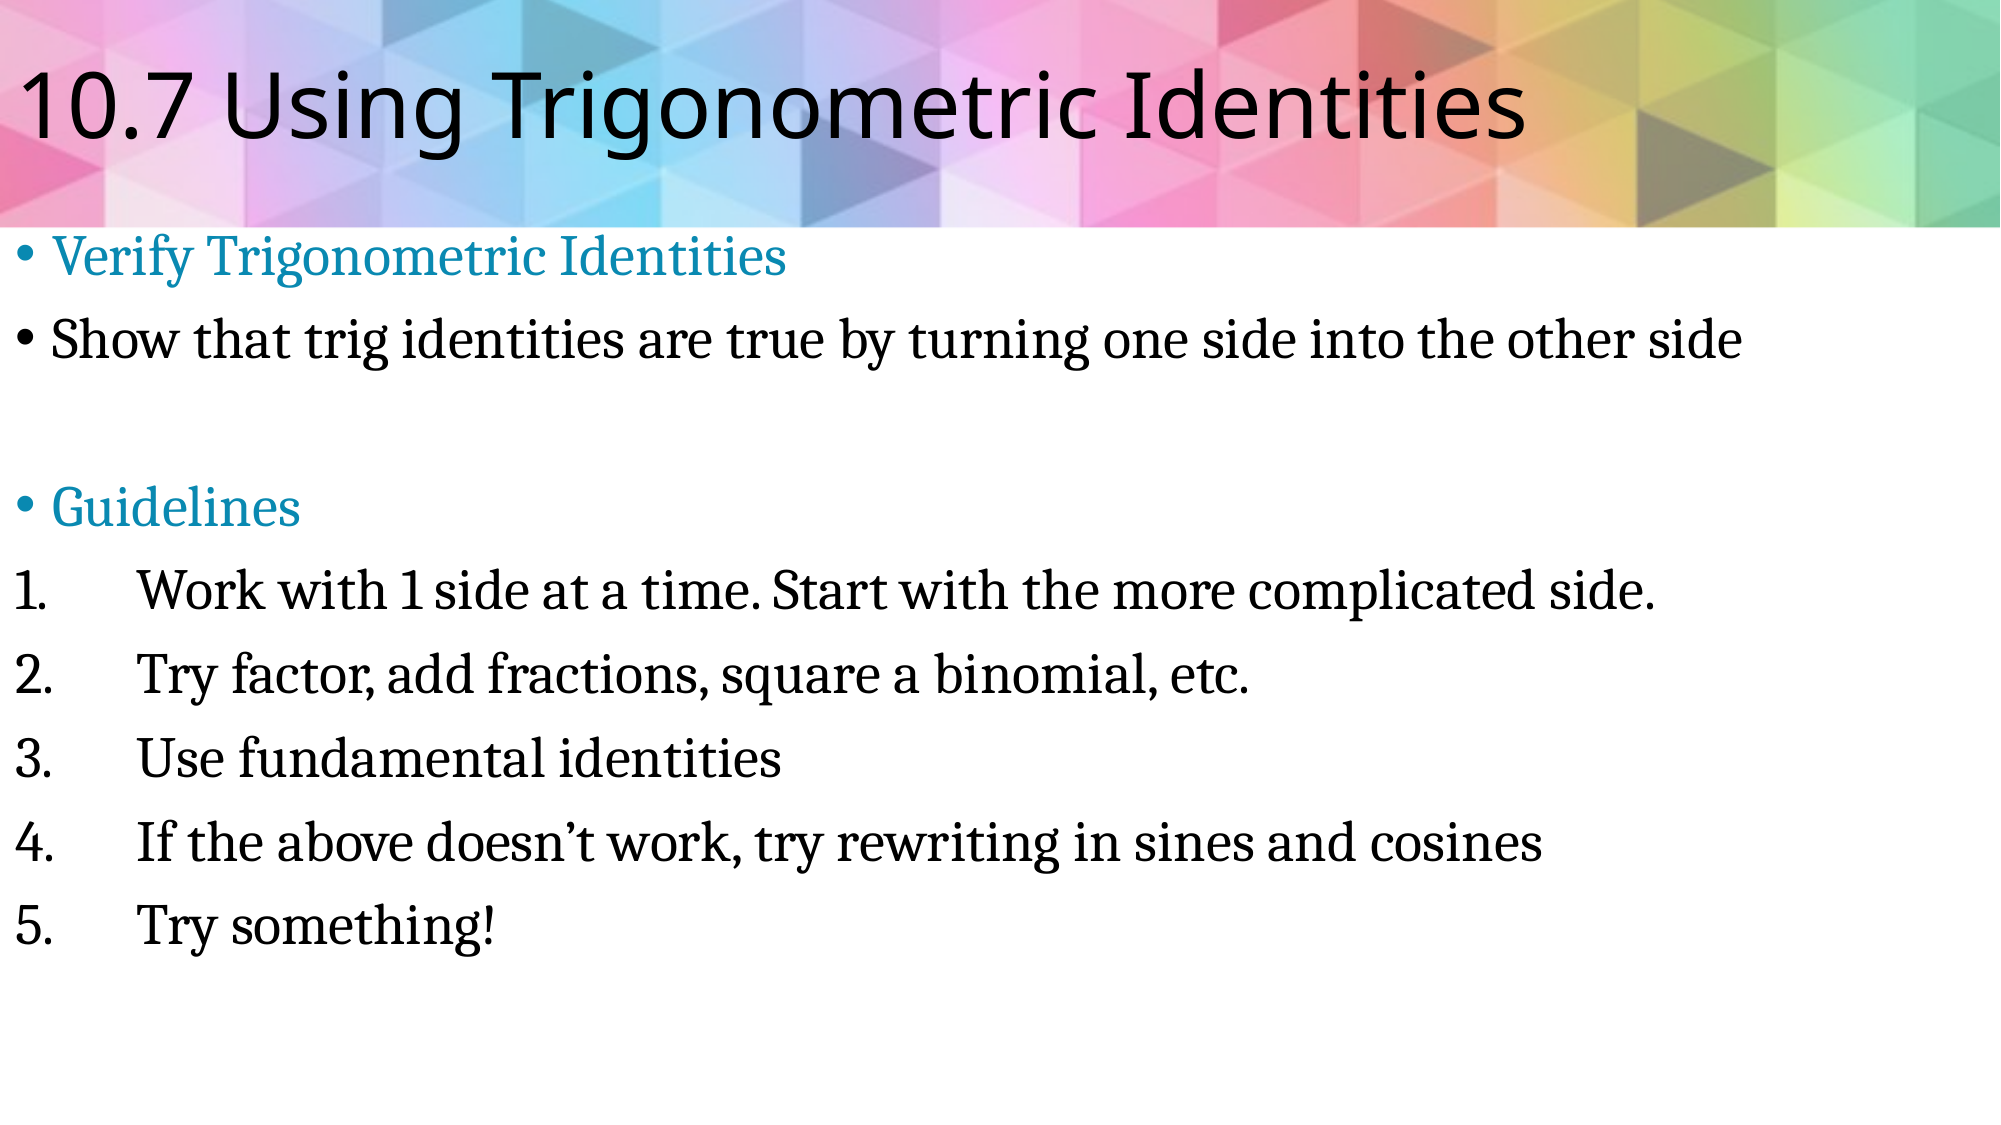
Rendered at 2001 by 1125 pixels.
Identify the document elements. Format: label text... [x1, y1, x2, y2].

list Verify Trigonometric Identities Show that trig identities are true by turning one side into the other side Guidelines Work with 1 side at a time. Start with the more complicated side. Try factor, add fractions, square a binomial, etc. Use fundamental identities If the above doesn’t work, try rewriting in sines and cosines Try something! [0, 217, 2000, 1066]
title 10.7 Using Trigonometric Identities [0, 0, 2000, 217]
